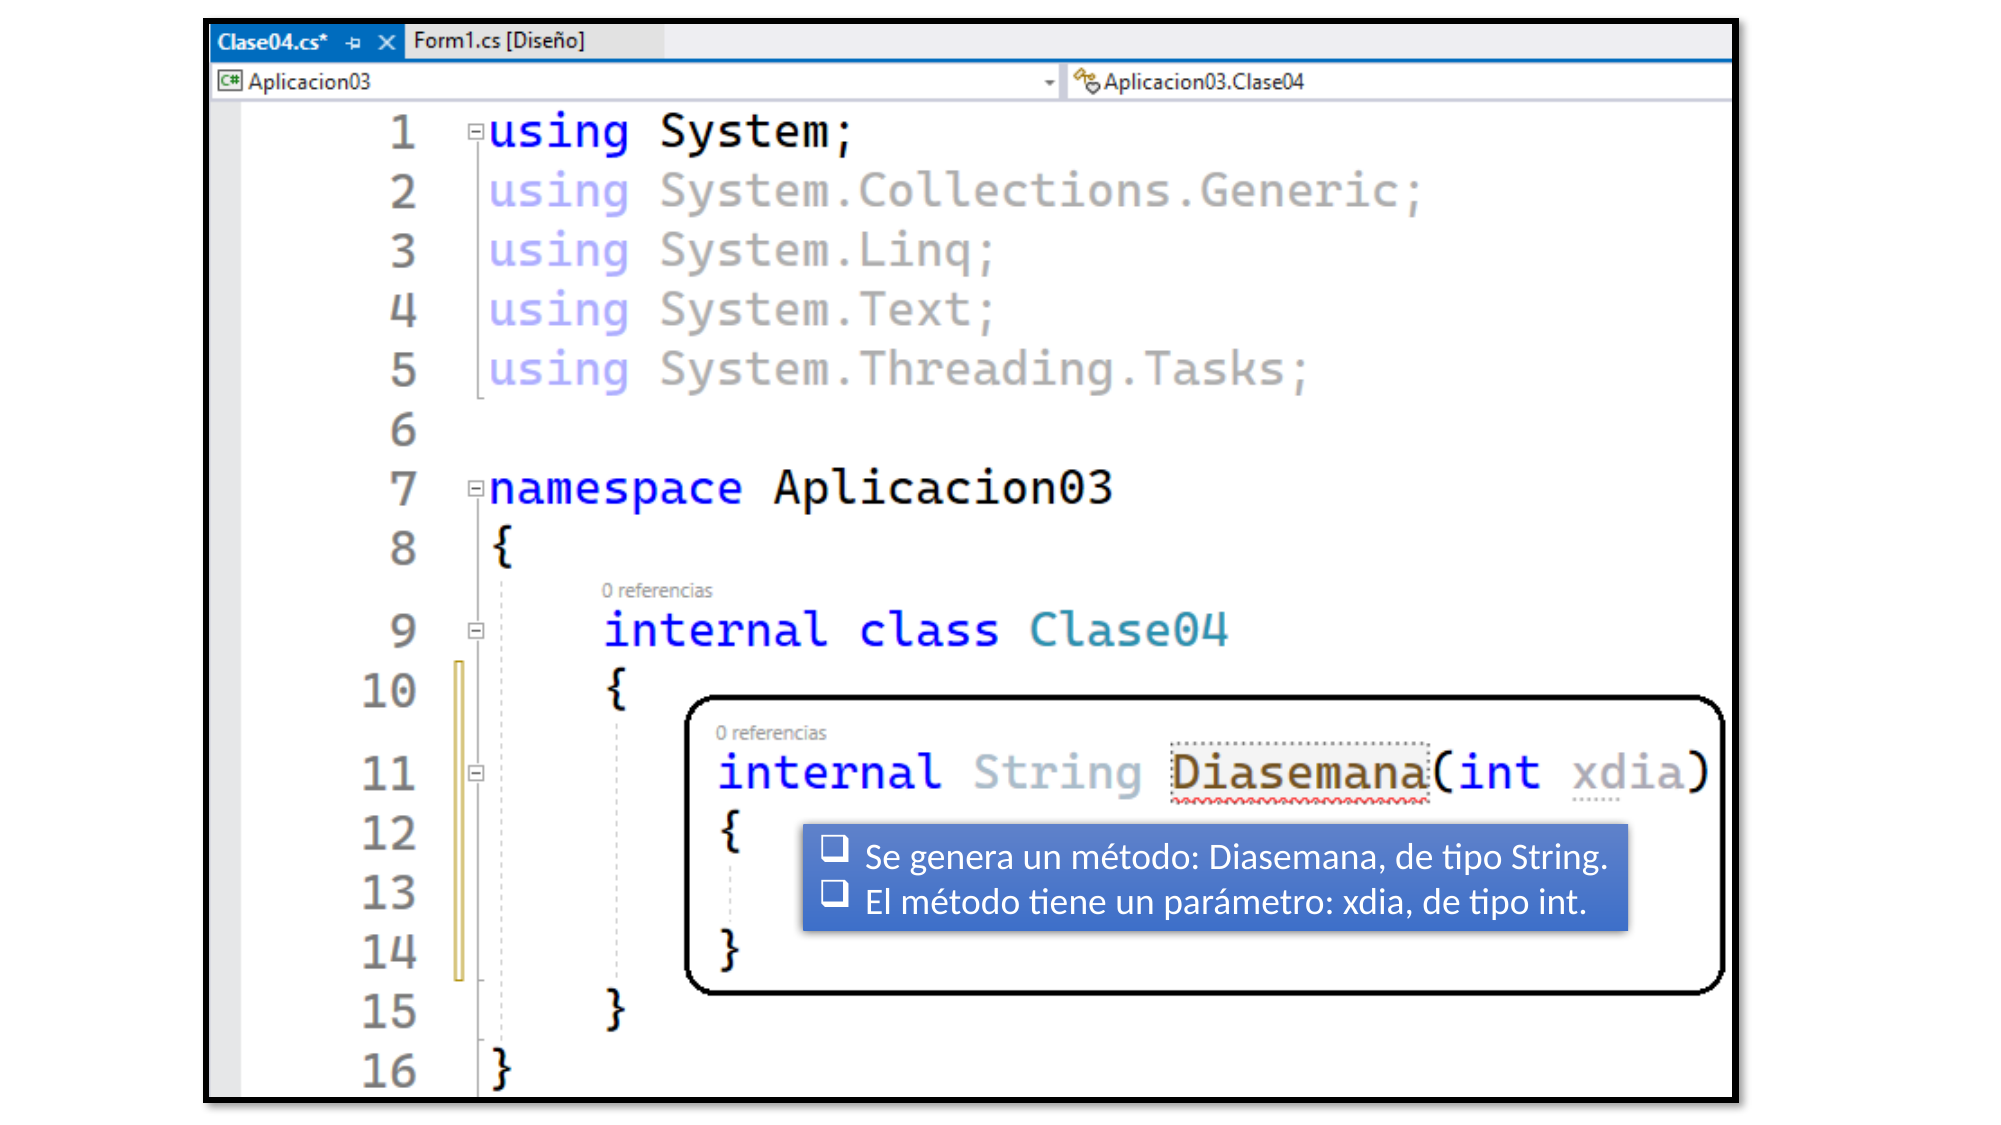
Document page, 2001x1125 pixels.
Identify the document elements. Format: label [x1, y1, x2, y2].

picture [209, 24, 1733, 1097]
